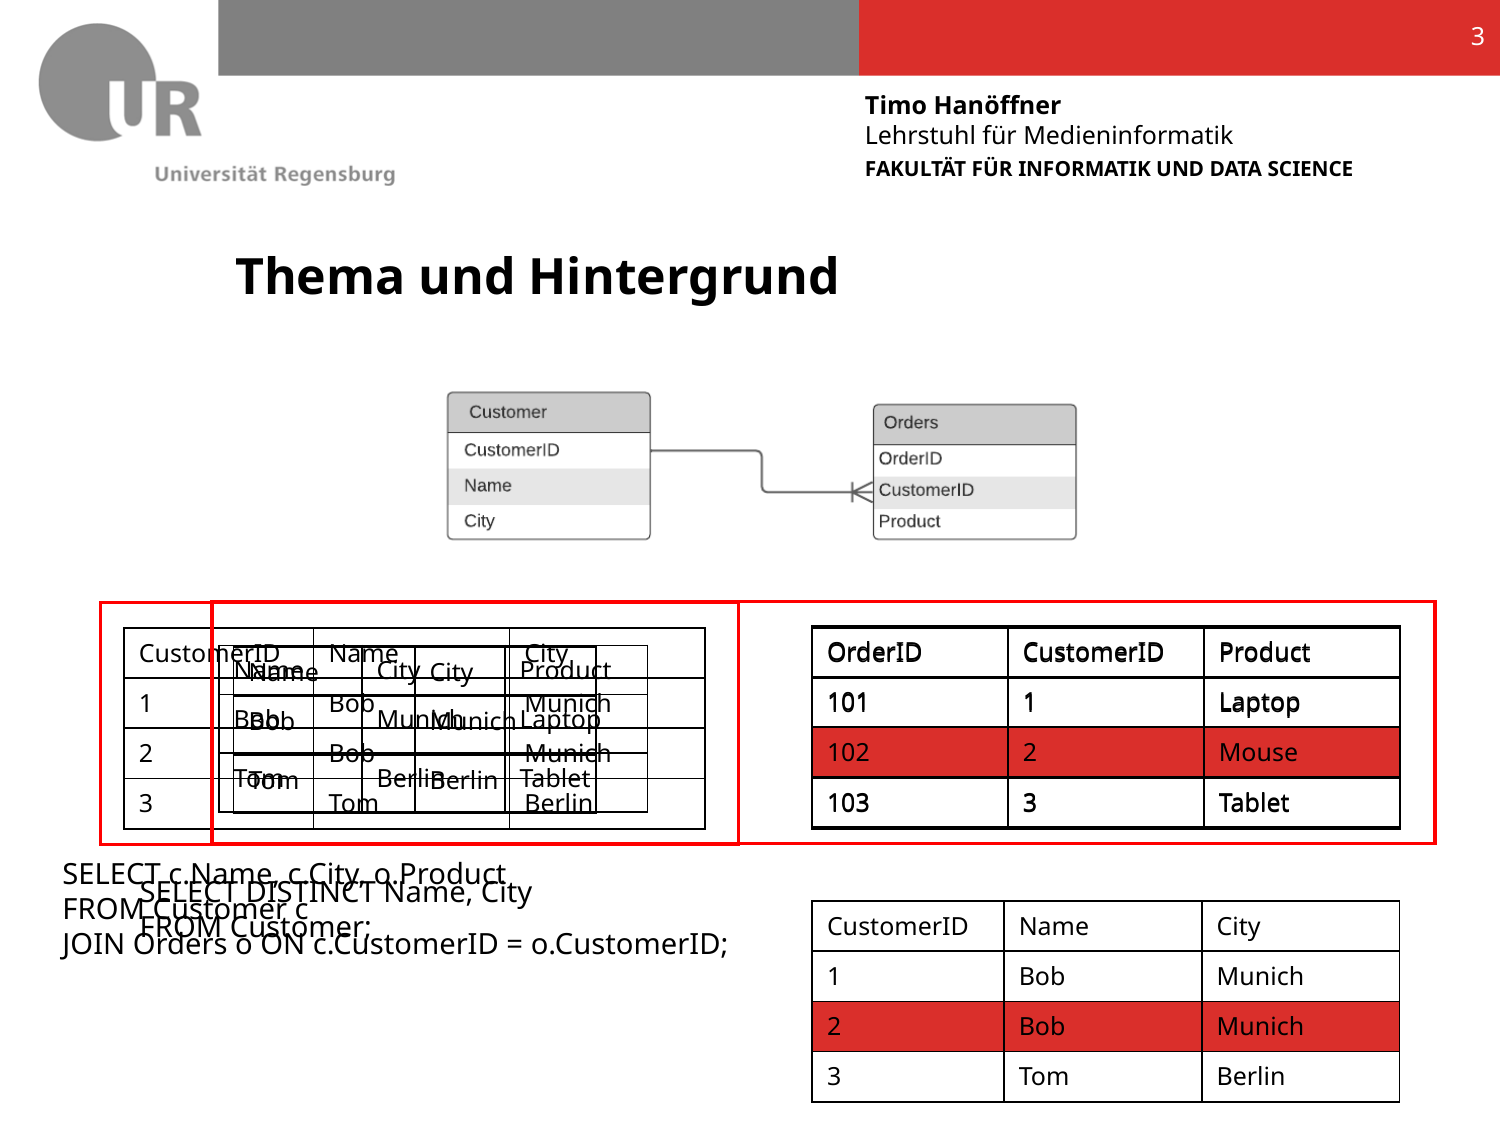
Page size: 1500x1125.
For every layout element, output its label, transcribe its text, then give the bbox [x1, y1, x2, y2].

text_box SELECT c.Name, c.City, o.Product FROM Customer c JOIN Orders o ON c.CustomerID = o.CustomerID; [47, 848, 819, 968]
table_cell Berlin [1203, 1052, 1399, 1101]
picture [407, 352, 1118, 581]
table_cell Bob [1005, 952, 1201, 1001]
table_header Name [1005, 902, 1201, 950]
table_cell 1 [813, 952, 1003, 1001]
table_cell Munich [1203, 1002, 1399, 1051]
slide_number 3 [1162, 7, 1500, 68]
table_cell 2 [813, 1002, 1003, 1051]
text_box SELECT DISTINCT Name, City FROM Customer; [124, 865, 896, 951]
table_cell Tom [1005, 1052, 1201, 1101]
table_header CustomerID [896, 902, 1003, 950]
picture [17, 18, 419, 209]
text_box [210, 600, 1437, 845]
table_cell 3 [813, 1052, 1003, 1101]
table_cell Bob [1005, 1002, 1201, 1051]
table_cell Munich [1203, 952, 1399, 1001]
table_header City [1203, 902, 1399, 950]
text_box [99, 601, 740, 846]
title Thema und Hintergrund [220, 243, 1400, 358]
